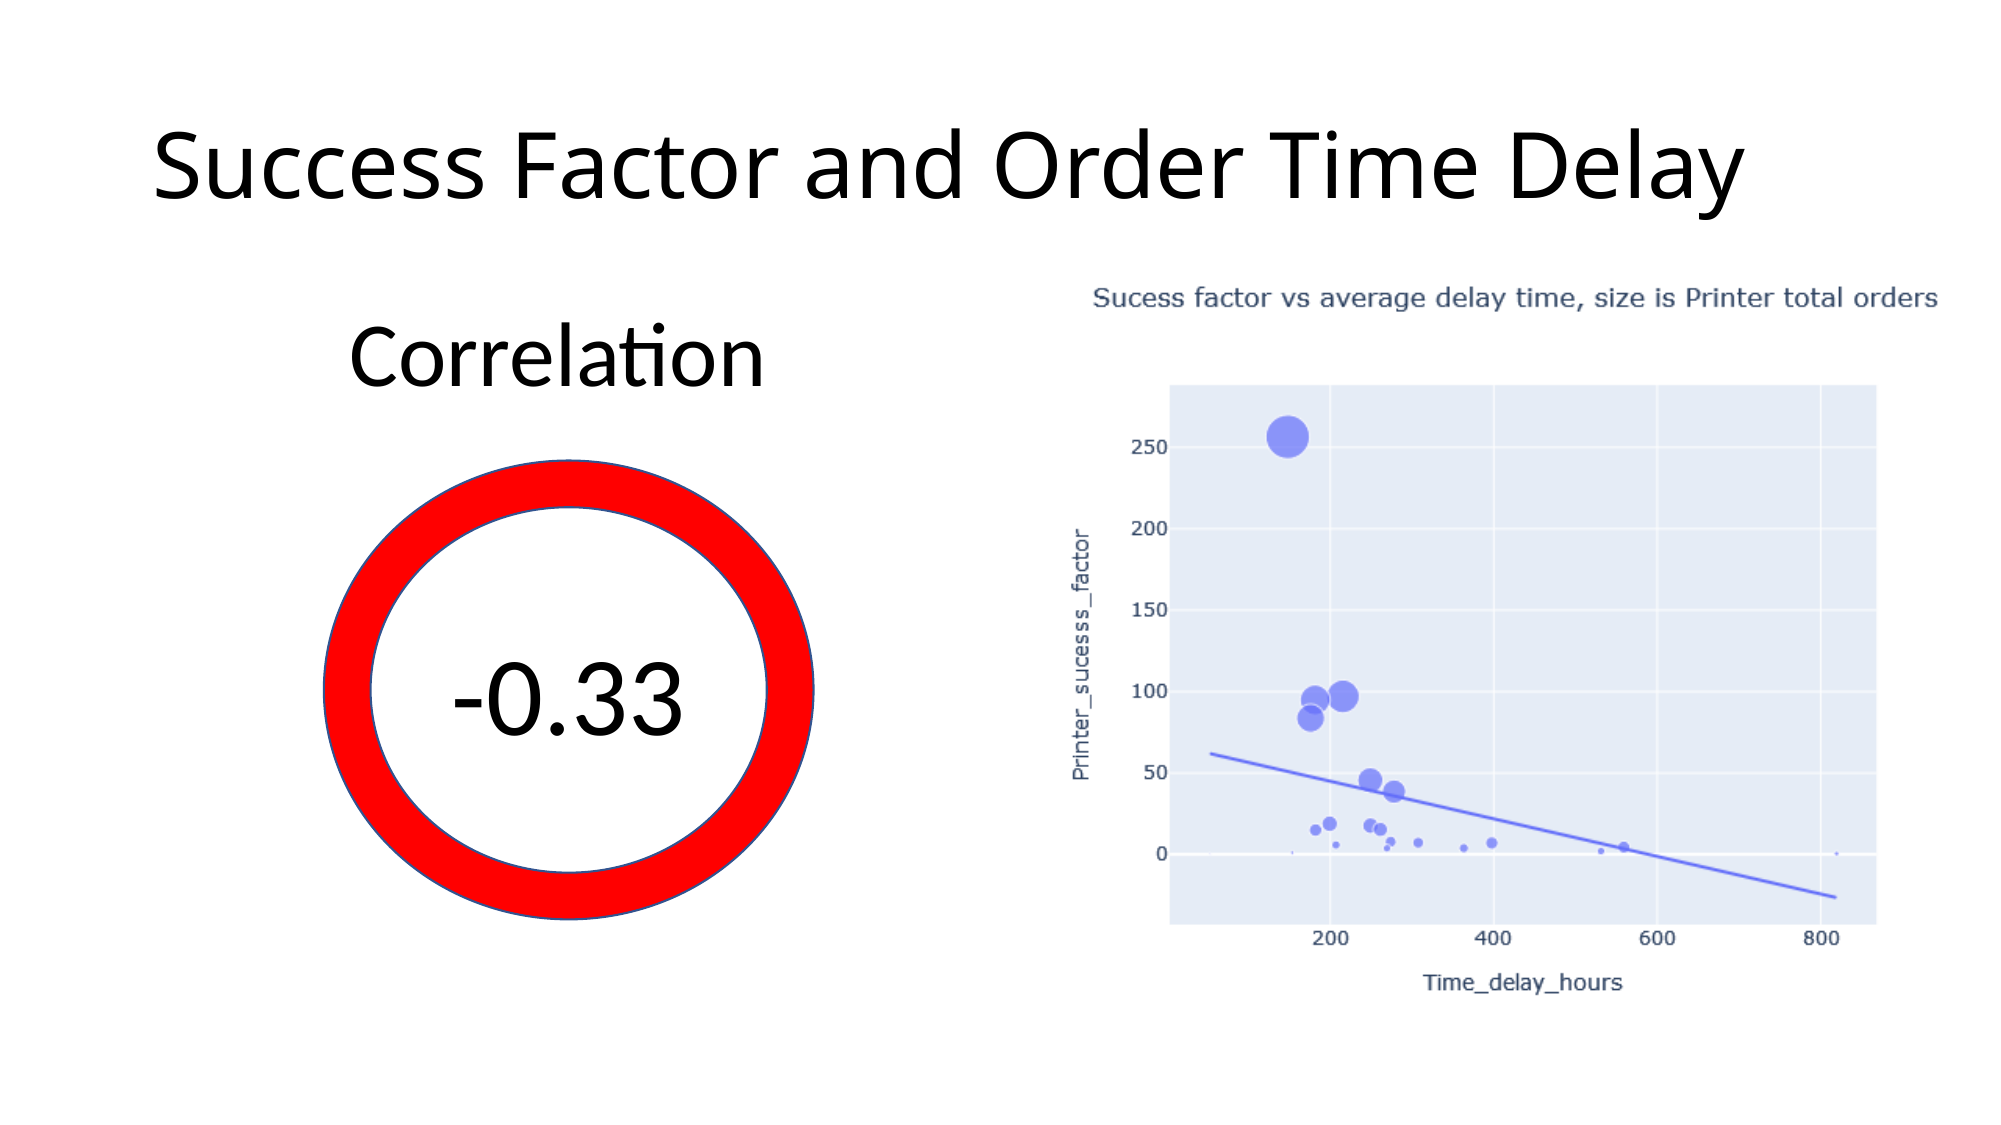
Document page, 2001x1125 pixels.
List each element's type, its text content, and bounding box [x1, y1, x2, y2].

text_box -0.33 [322, 459, 815, 921]
picture [1045, 229, 2000, 1050]
title Success Factor and Order Time Delay [137, 59, 1863, 278]
list Correlation [137, 299, 1000, 1014]
